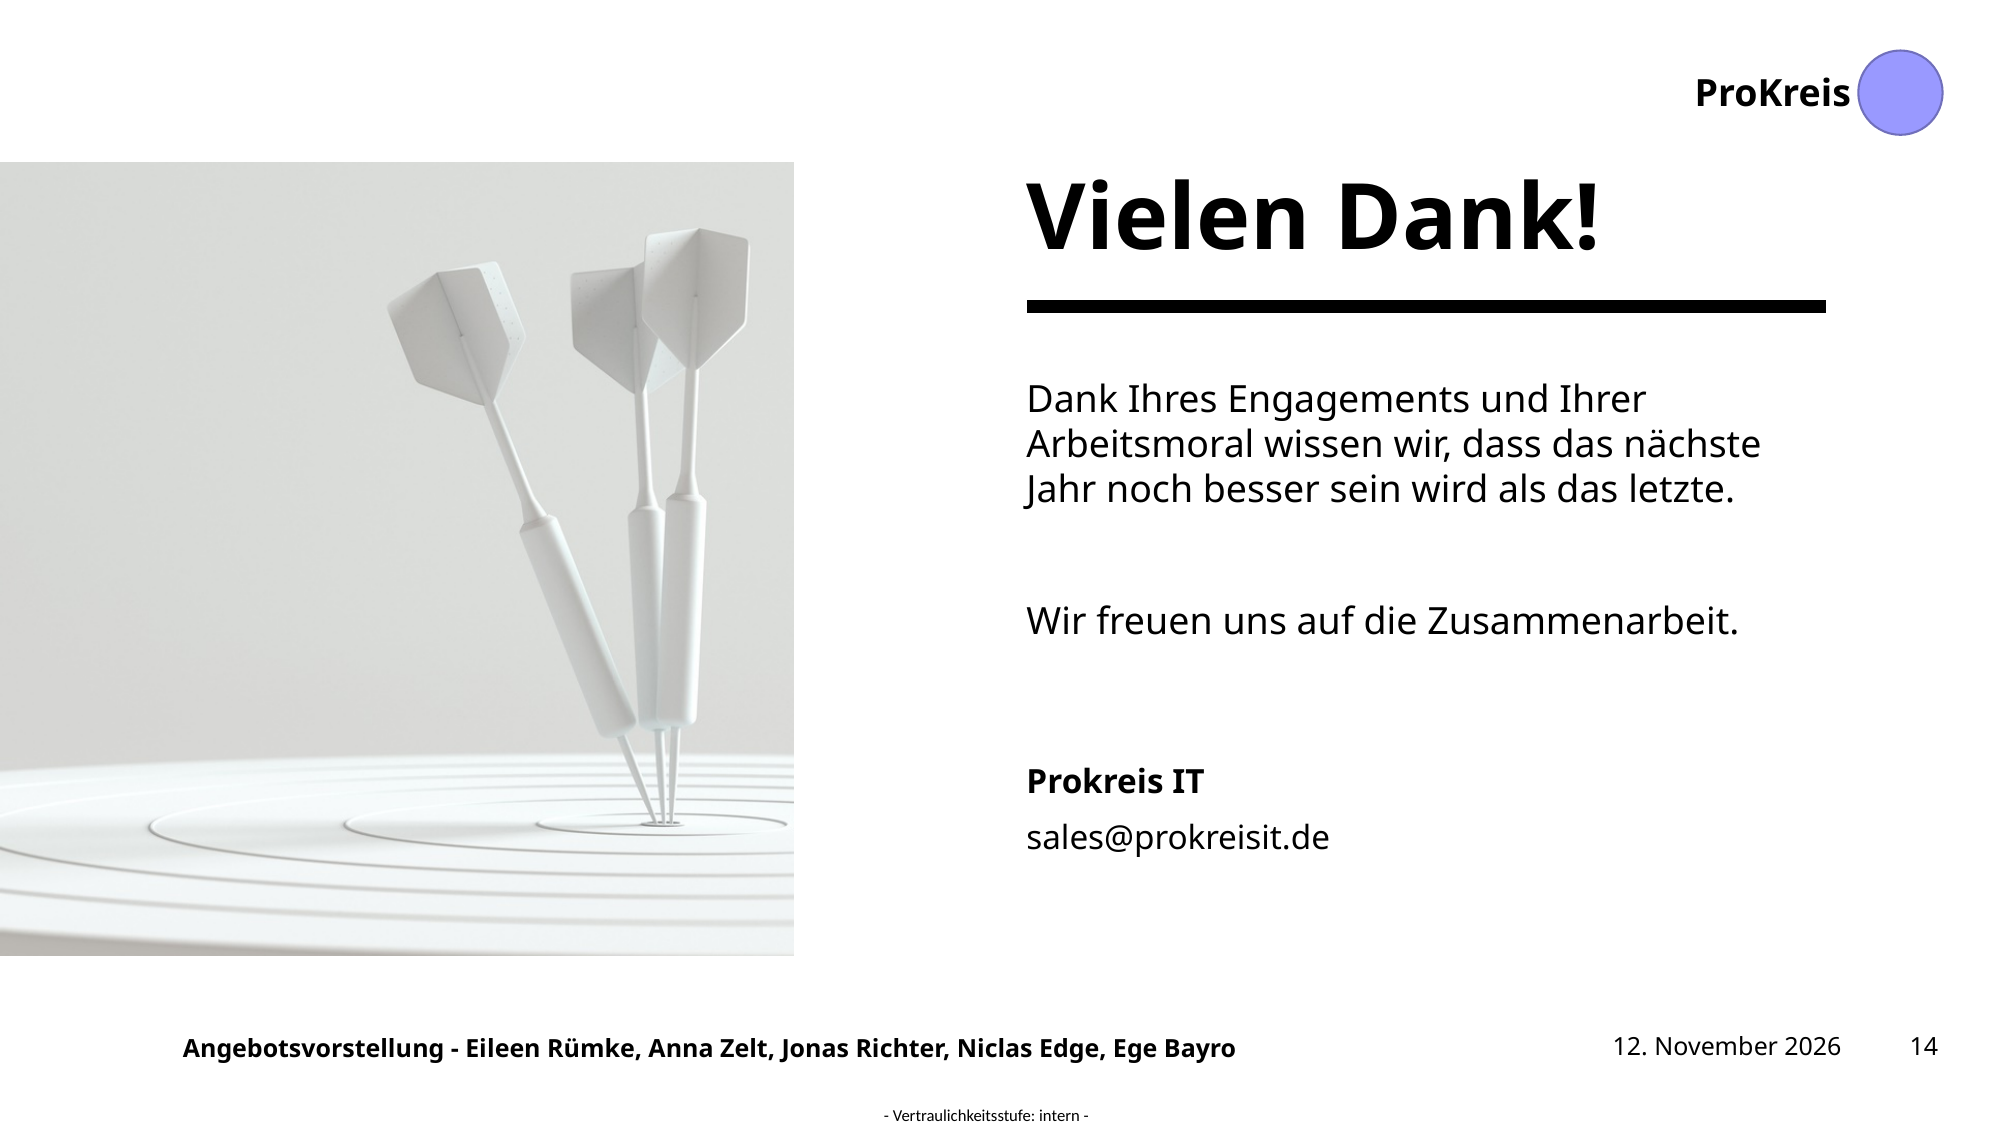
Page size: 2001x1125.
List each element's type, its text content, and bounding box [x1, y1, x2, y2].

slide_number 7. Dezember 2020 [1612, 1032, 1863, 1063]
footer Angebotsvorstellung - Eileen Rümke, Anna Zelt, Jonas Richter, Niclas Edge, Ege Bayro [167, 1032, 1602, 1063]
list Prokreis IT sales@prokreisit.de [1026, 764, 1827, 854]
picture [0, 162, 794, 957]
text_box ProKreis IT [1679, 61, 1916, 167]
slide_number 14 [1885, 1032, 1954, 1063]
title Vielen Dank! [1026, 163, 1827, 270]
text_box [1871, 49, 1944, 133]
list Dank Ihres Engagements und Ihrer Arbeitsmoral wissen wir, dass das nächste Jahr noch besser sein wird als das letzte. Wir freuen uns auf die Zusammenarbeit. [1026, 375, 1827, 758]
